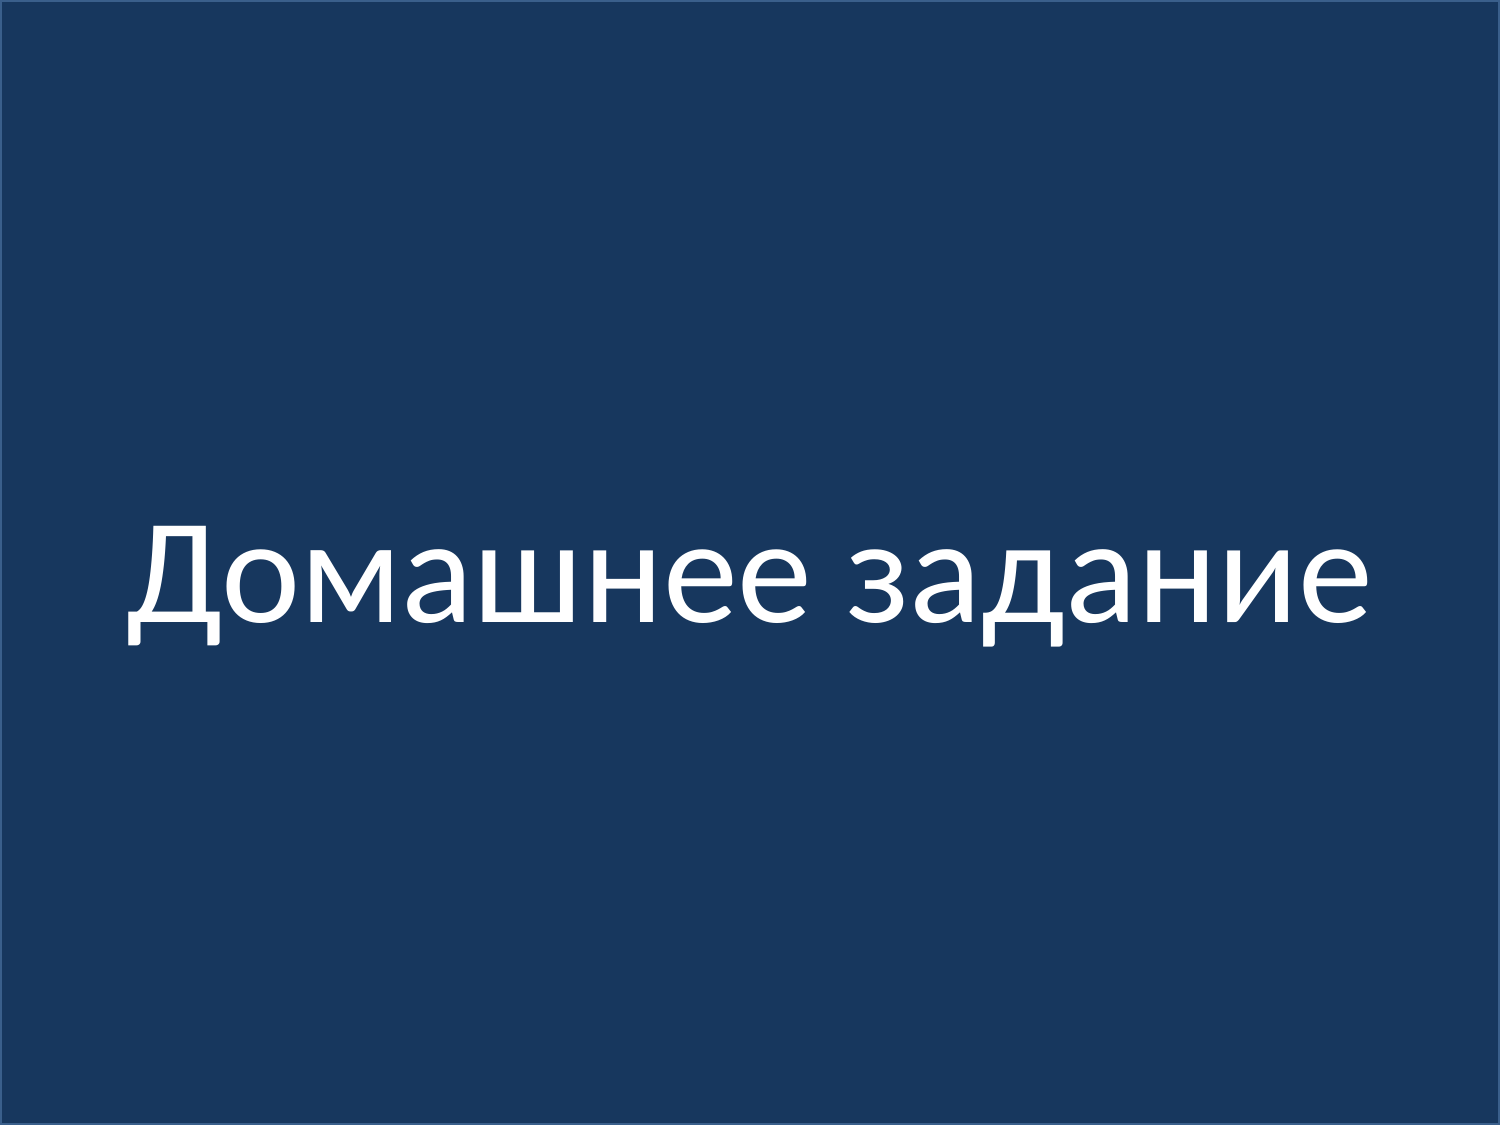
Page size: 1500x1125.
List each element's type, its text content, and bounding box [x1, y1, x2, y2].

text_box Домашнее задание [0, 0, 1500, 1125]
